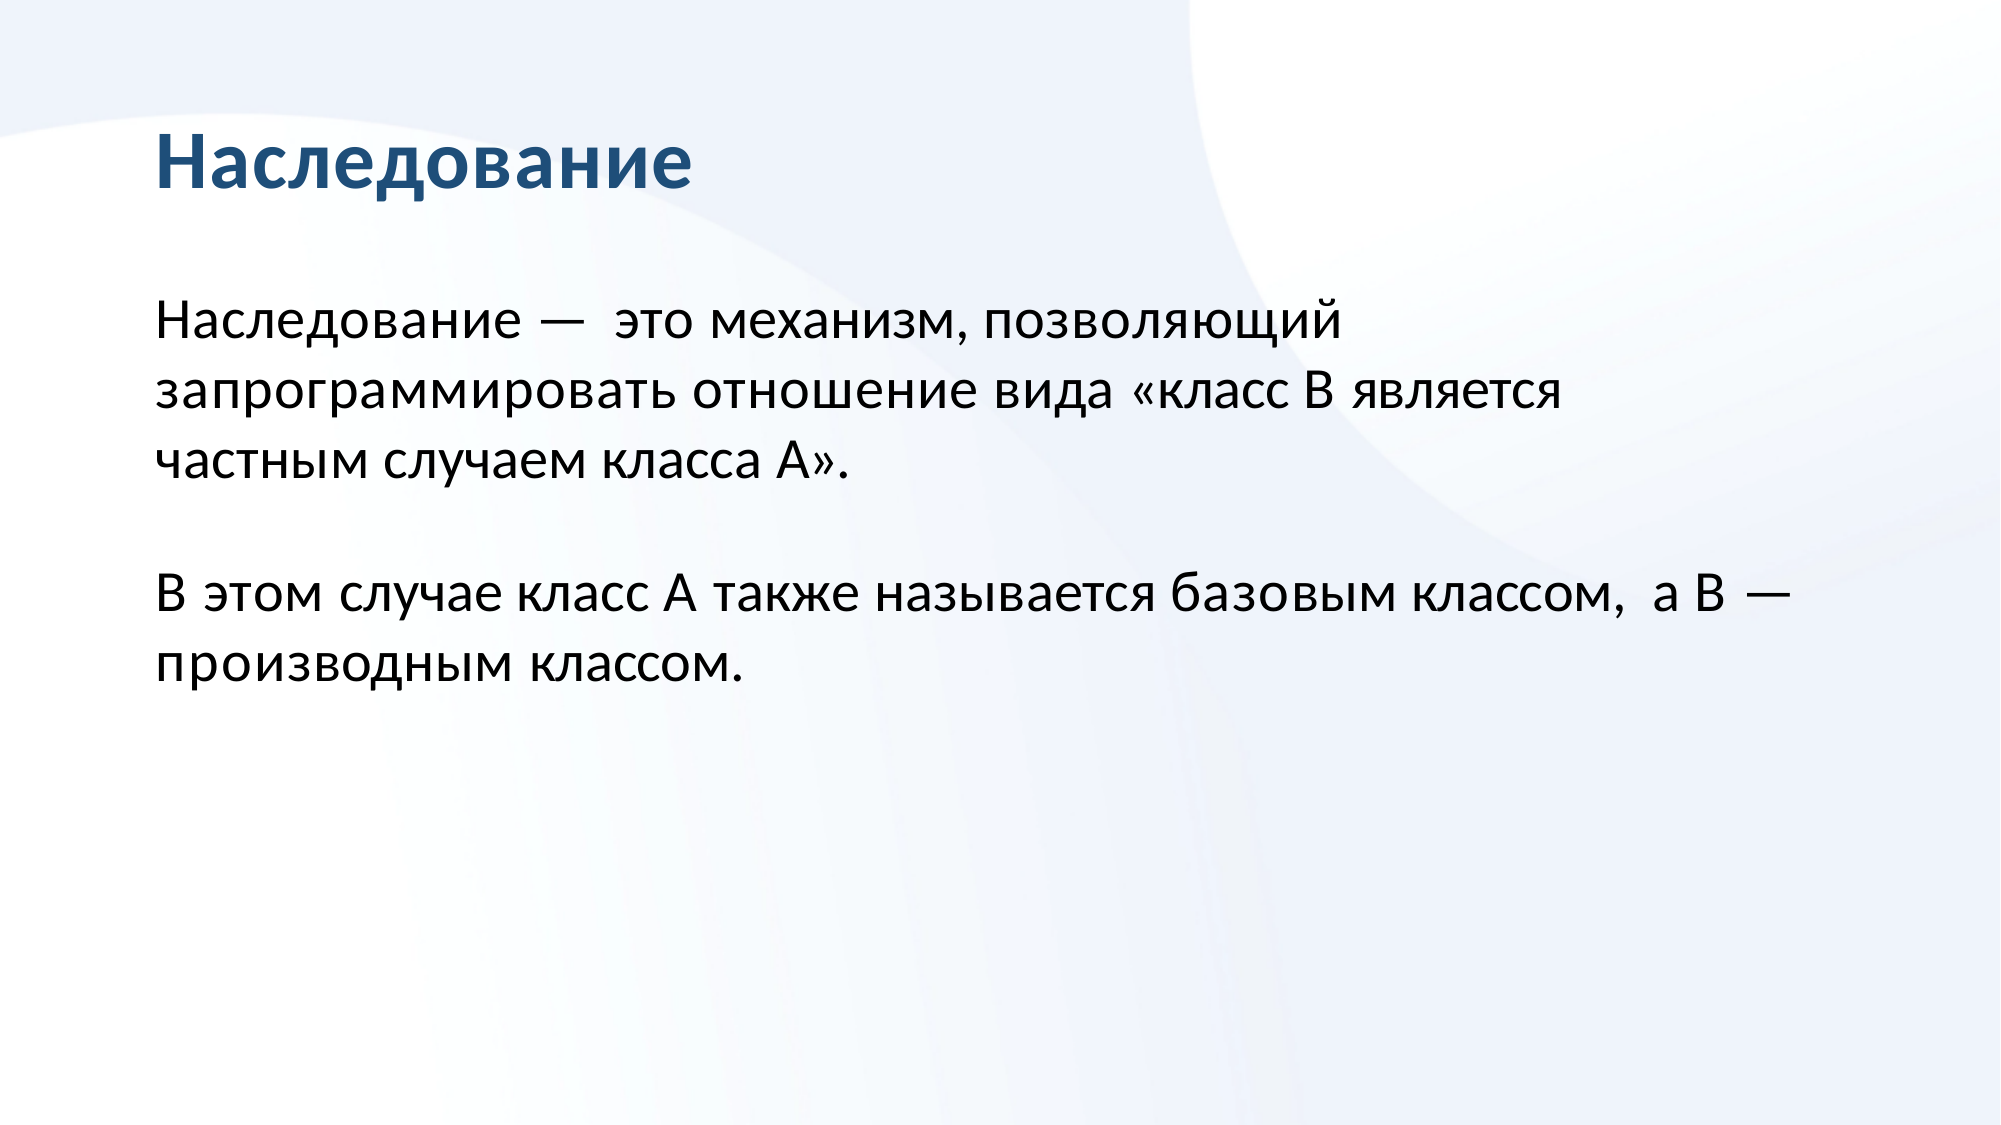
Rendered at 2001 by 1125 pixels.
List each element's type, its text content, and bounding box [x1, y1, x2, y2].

title Наследование [154, 60, 1045, 250]
text_box Наследование — это механизм, позволяющий запрограммировать отношение вида «класс B является частным случаем класса A». В этом случае класс A также называется базовым классом, а B — производным классом. [154, 279, 1844, 693]
picture [0, 0, 2001, 1125]
